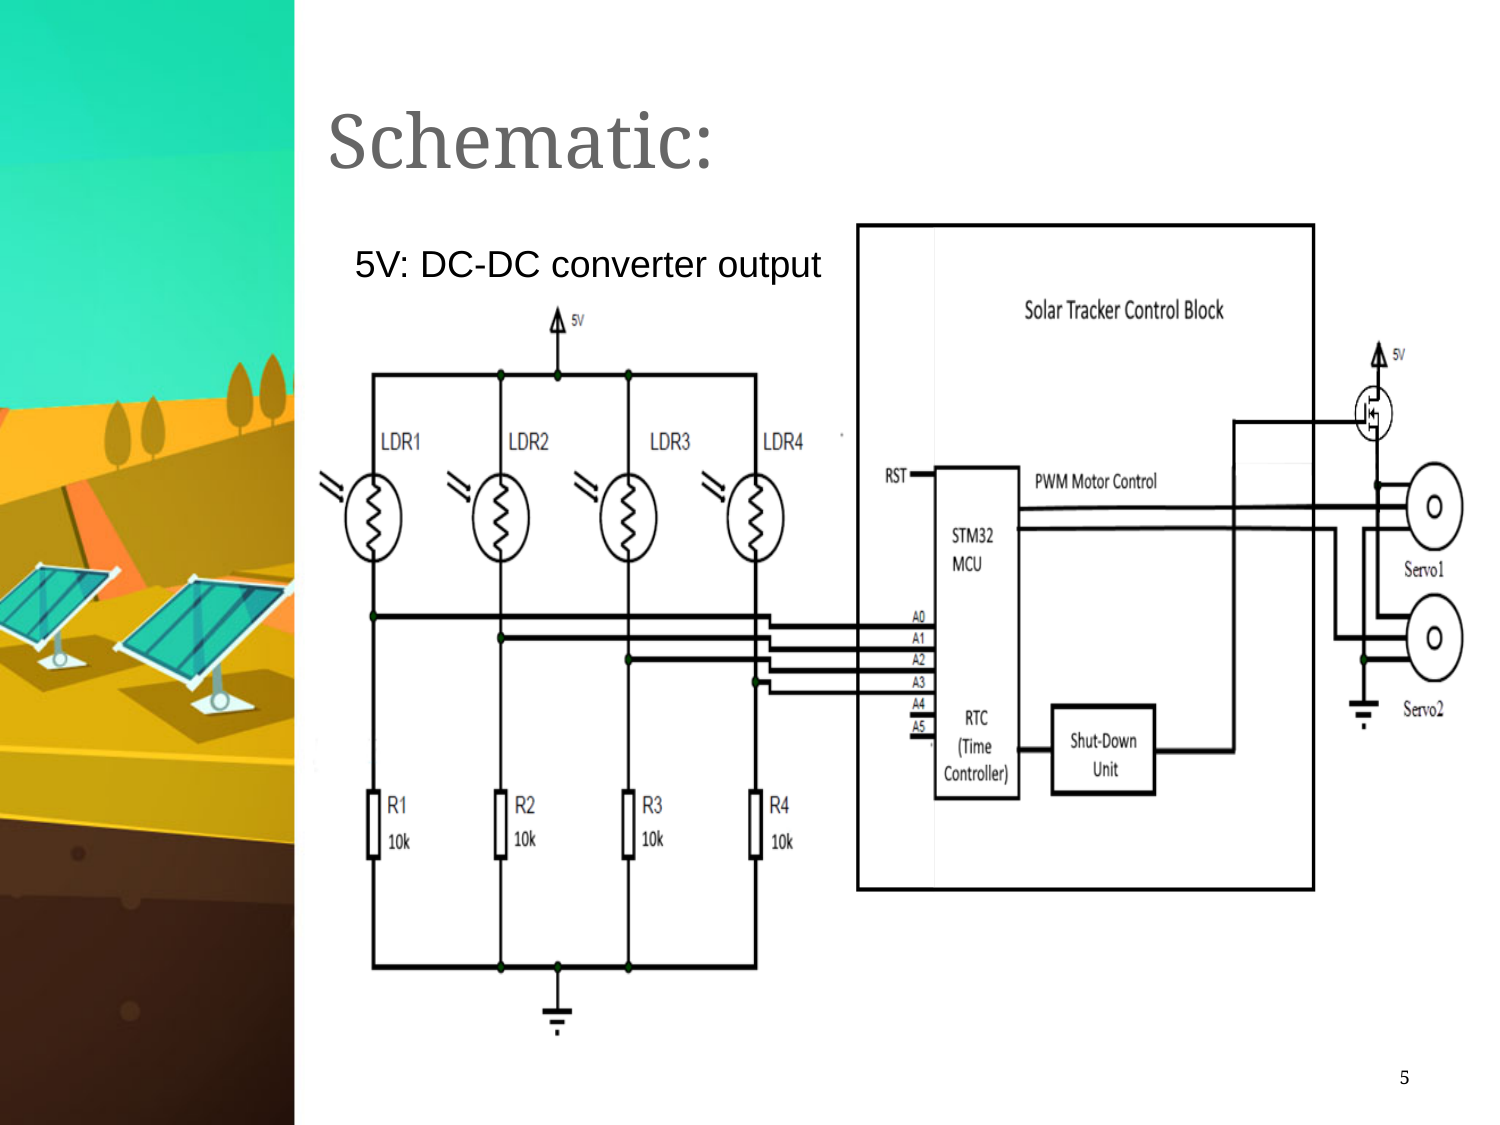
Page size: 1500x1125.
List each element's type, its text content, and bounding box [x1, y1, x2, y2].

text_box 5 [1074, 1068, 1425, 1103]
picture [0, 0, 1500, 1125]
text_box Schematic: [312, 45, 1423, 211]
